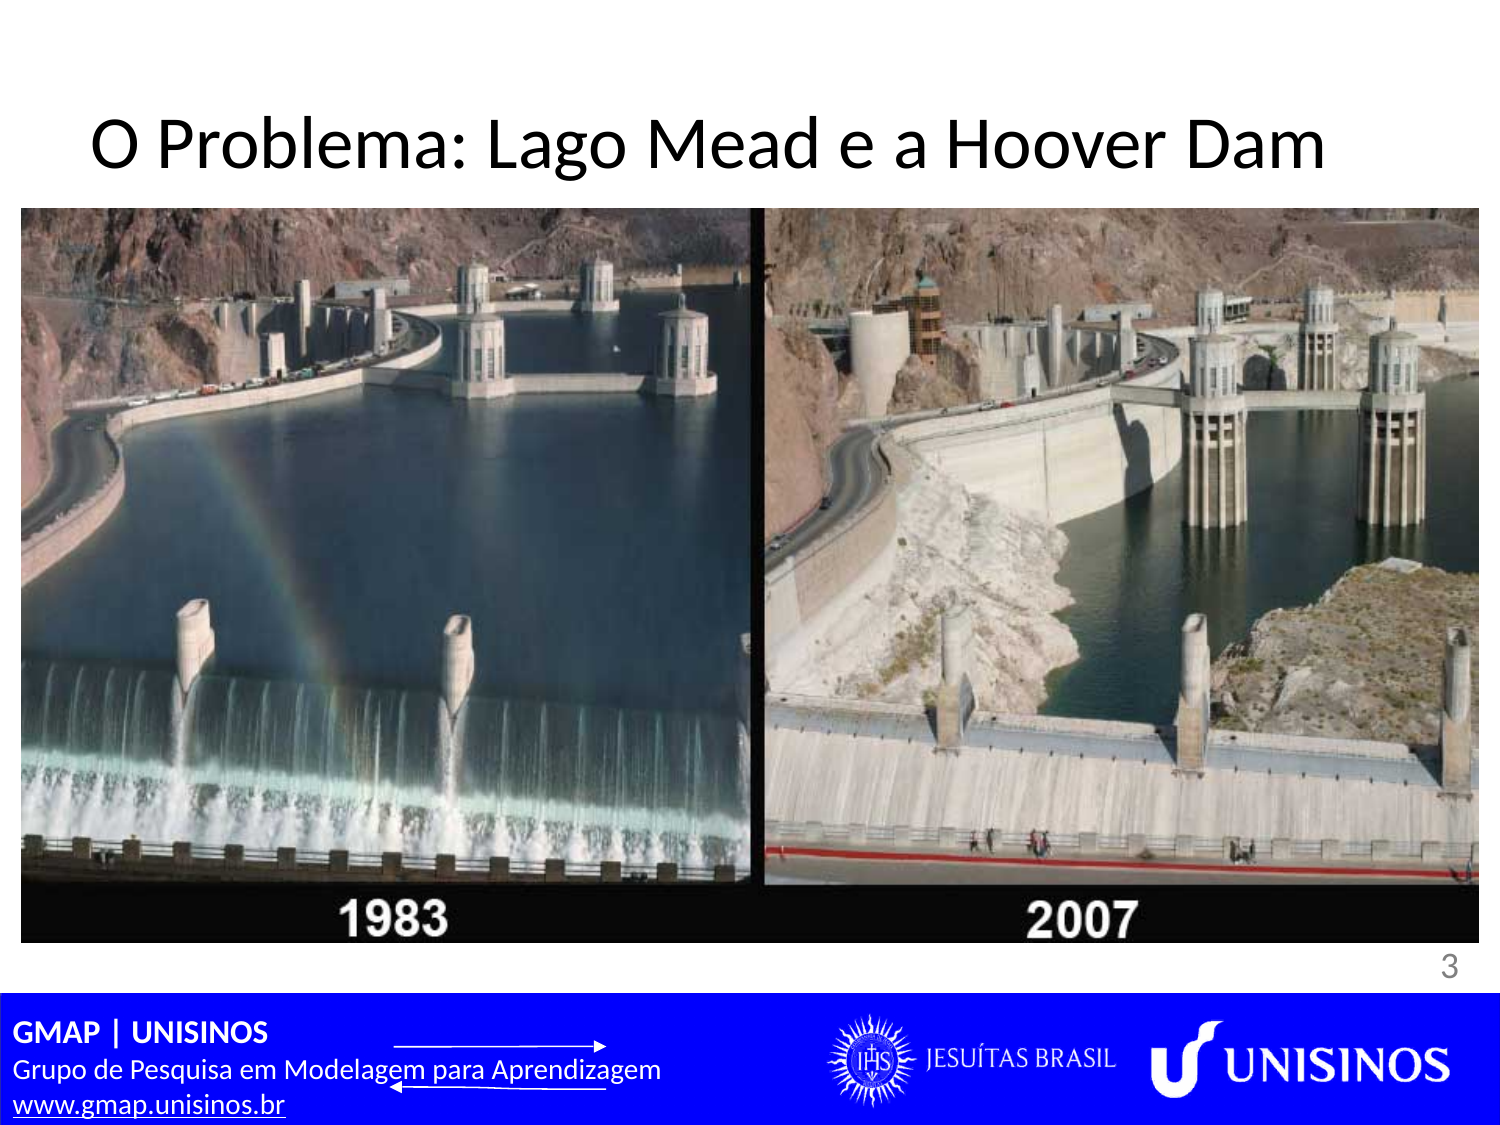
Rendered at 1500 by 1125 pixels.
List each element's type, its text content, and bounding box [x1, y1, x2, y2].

title O Problema: Lago Mead e a Hoover Dam [75, 45, 1425, 206]
picture [20, 207, 1480, 943]
picture [0, 993, 1500, 1125]
